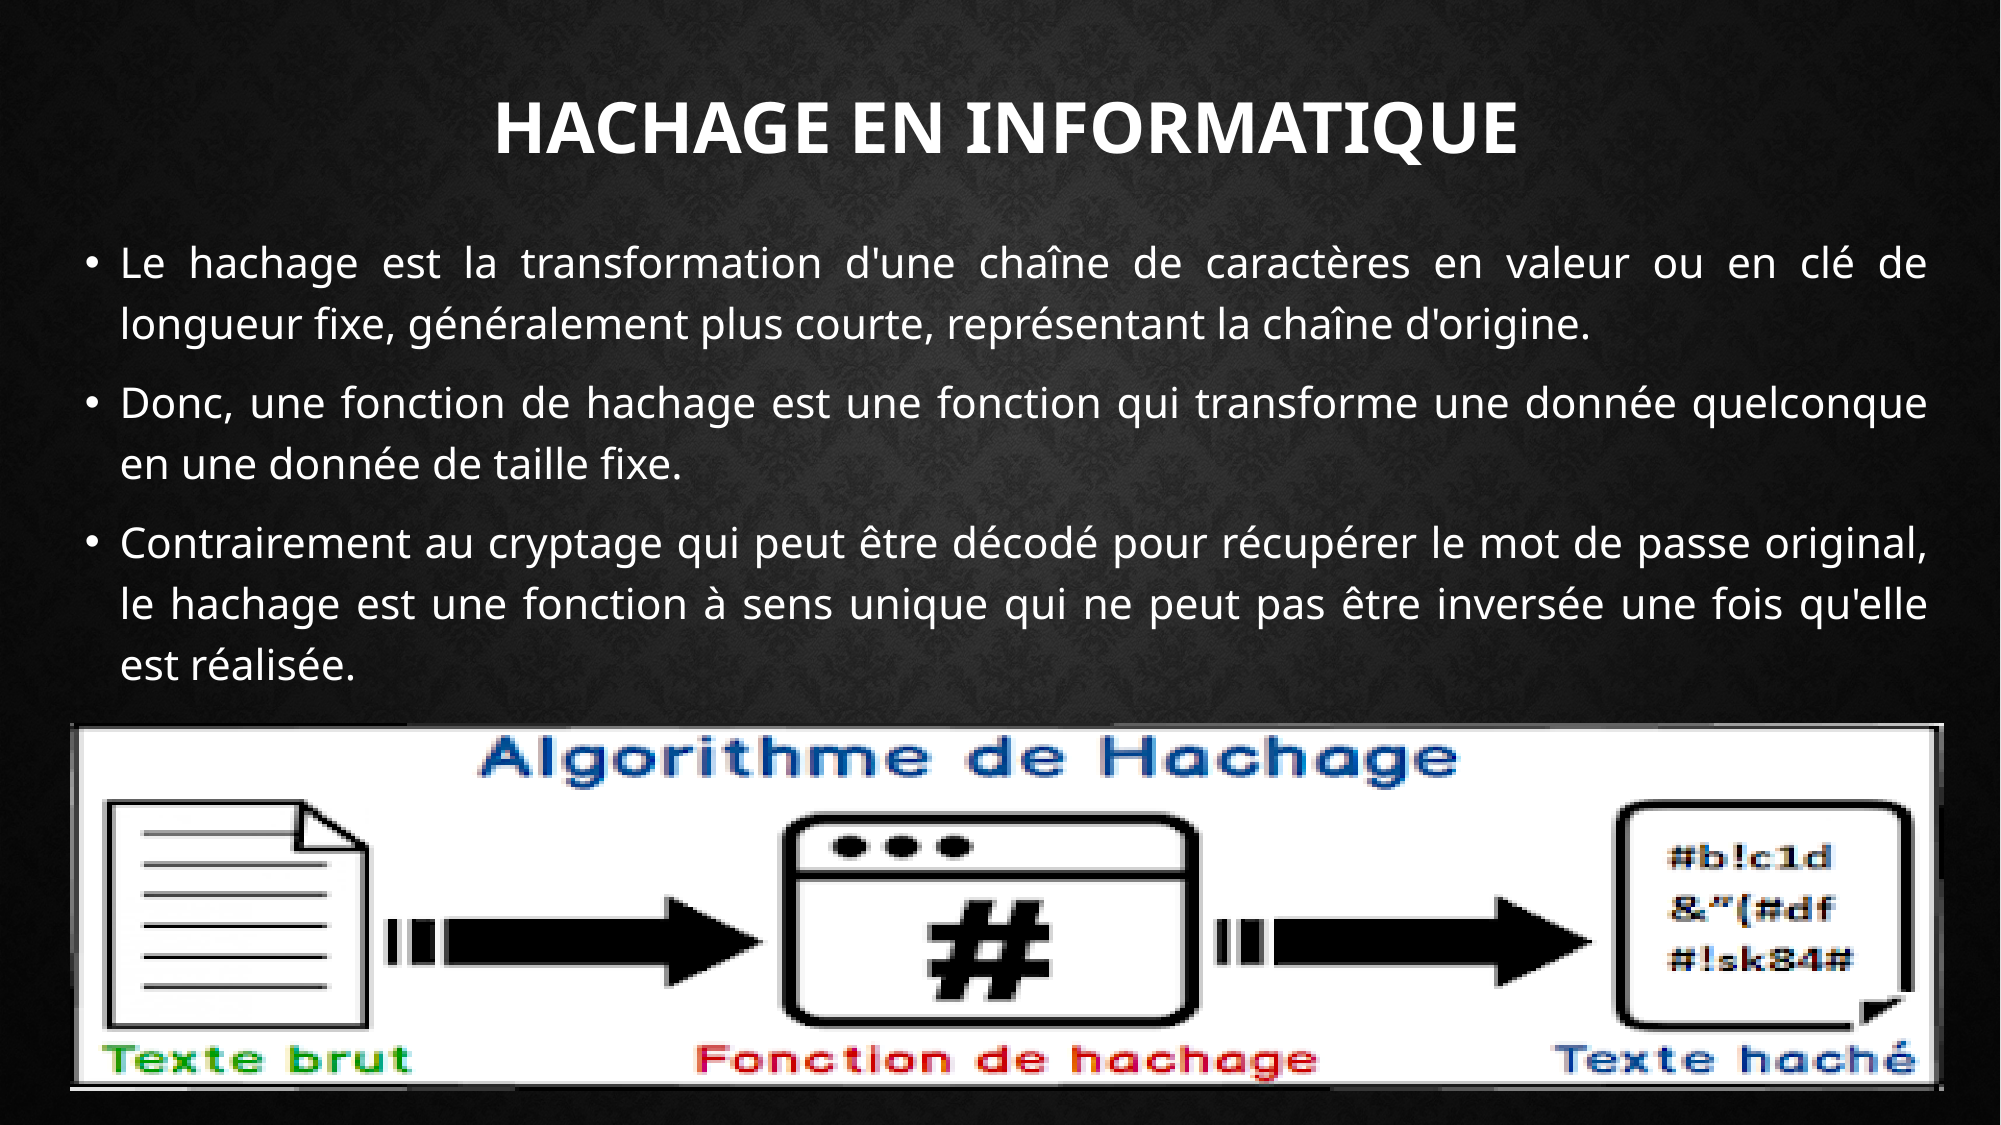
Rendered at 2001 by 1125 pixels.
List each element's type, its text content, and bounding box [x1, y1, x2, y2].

picture [69, 722, 1944, 1091]
list Le hachage est la transformation d'une chaîne de caractères en valeur ou en clé de longueur fixe, généralement plus courte, représentant la chaîne d'origine. Donc, une fonction de hachage est une fonction qui transforme une donnée quelconque en une donnée de taille fixe. Contrairement au cryptage qui peut être décodé pour récupérer le mot de passe original, le hachage est une fonction à sens unique qui ne peut pas être inversée une fois qu'elle est réalisée. [70, 218, 1944, 701]
title Hachage en informatique [70, 62, 1944, 199]
